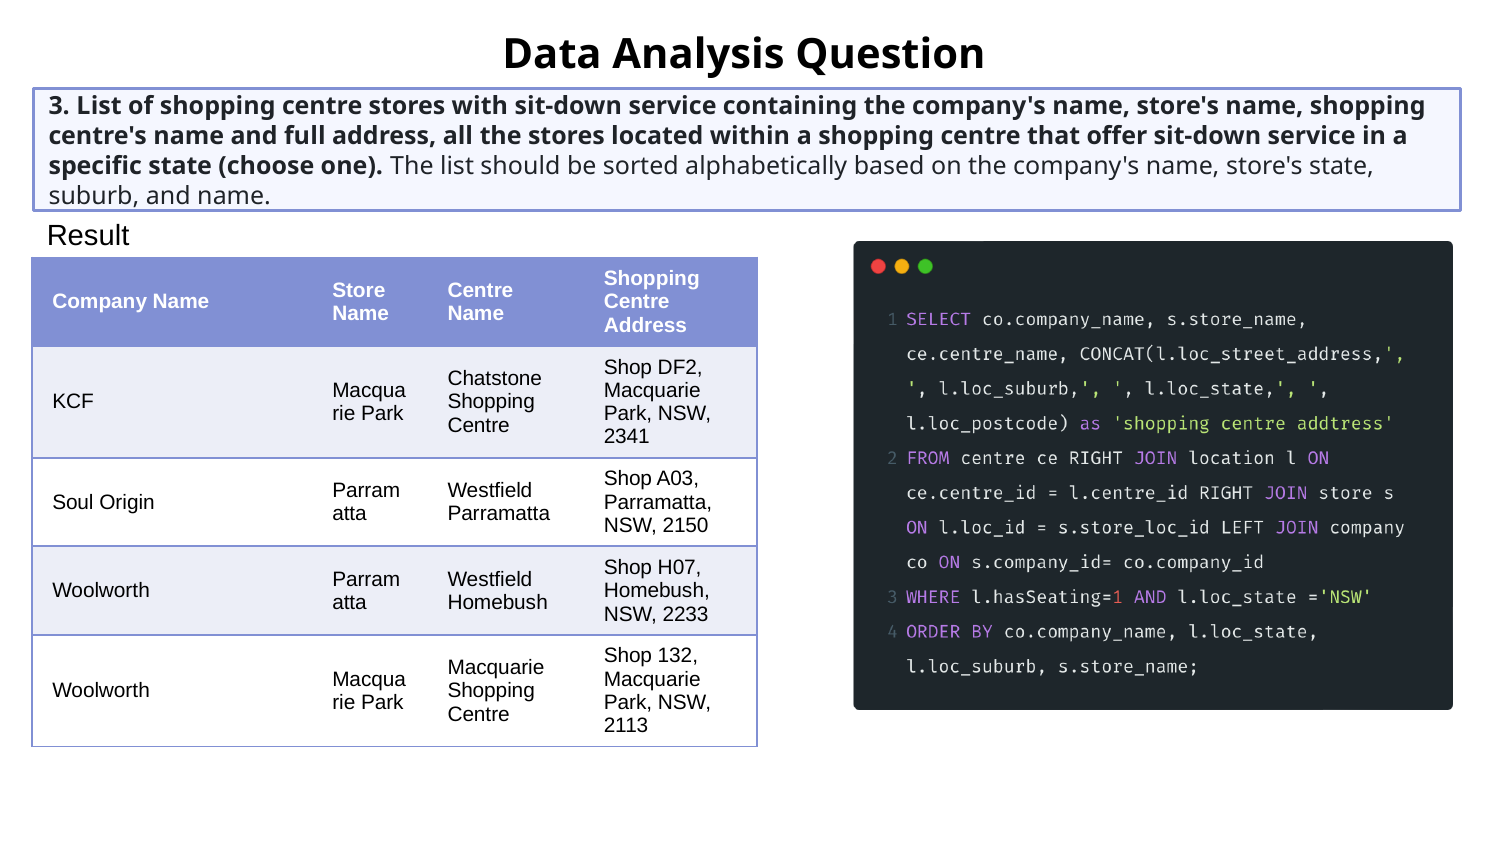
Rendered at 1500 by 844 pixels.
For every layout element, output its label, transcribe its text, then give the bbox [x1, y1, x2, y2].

table_cell Parramatta [312, 547, 427, 634]
table_cell Shop A03, Parramatta, NSW, 2150 [583, 459, 756, 545]
table_cell Shop 132, Macquarie Park, NSW, 2113 [583, 636, 756, 746]
table_cell Macquarie Park [312, 347, 427, 457]
table_header Shopping Centre Address [583, 258, 756, 345]
table_header Store Name [312, 259, 427, 345]
table_cell Shop H07, Homebush, NSW, 2233 [583, 547, 756, 634]
table_header Centre Name [427, 258, 583, 345]
table_cell Macquarie Park [312, 636, 427, 746]
text_box 3. List of shopping centre stores with sit-down service containing the company's name, store's name, shopping centre's name and full address, all the stores located within a shopping centre that offer sit-down service in a specific state (choose one). The list should be sorted alphabetically based on the company's name, store's state, suburb, and name. [33, 88, 1461, 211]
title Data Analysis Question [111, 12, 1377, 88]
picture [848, 235, 1461, 715]
table_cell Woolworth [33, 636, 312, 746]
table_header Company Name [33, 259, 312, 345]
table_cell Westfield Parramatta [427, 459, 583, 545]
table_cell Woolworth [33, 547, 312, 634]
table_cell Chatstone Shopping Centre [427, 347, 583, 457]
table_cell KCF [33, 347, 312, 457]
table_cell Soul Origin [33, 459, 312, 545]
text_box Result [32, 208, 458, 259]
table_cell Macquarie Shopping Centre [427, 636, 583, 746]
table_cell Shop DF2, Macquarie Park, NSW, 2341 [583, 347, 756, 457]
table_cell Parramatta [312, 459, 427, 545]
table_cell Westfield Homebush [427, 547, 583, 634]
